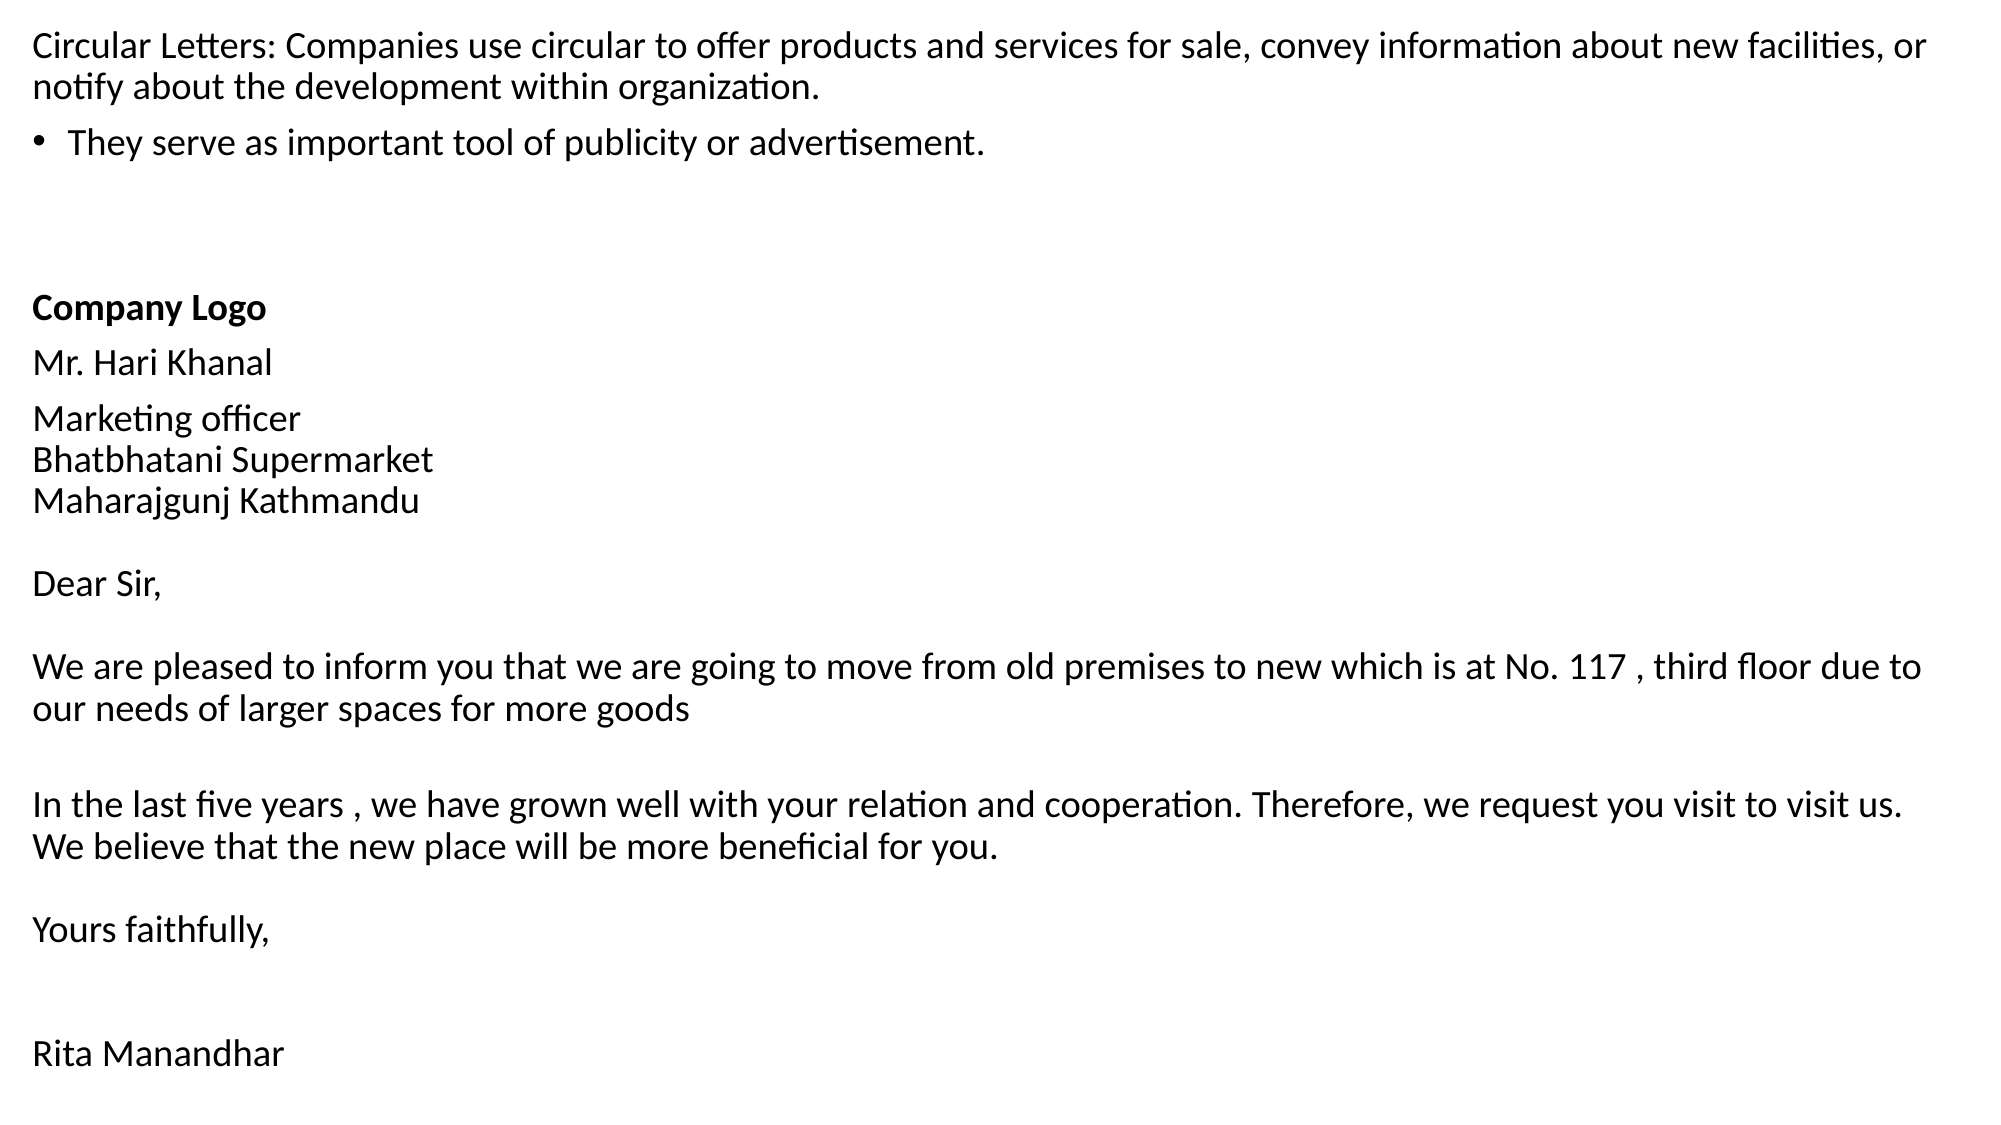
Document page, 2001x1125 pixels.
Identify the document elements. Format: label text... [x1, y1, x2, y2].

list Circular Letters: Companies use circular to offer products and services for sale, convey information about new facilities, or notify about the development within organization. They serve as important tool of publicity or advertisement. Company Logo Mr. Hari Khanal Marketing officer Bhatbhatani Supermarket Maharajgunj Kathmandu Dear Sir, We are pleased to inform you that we are going to move from old premises to new which is at No. 117 , third floor due to our needs of larger spaces for more goods In the last five years , we have grown well with your relation and cooperation. Therefore, we request you visit to visit us. We believe that the new place will be more beneficial for you. Yours faithfully, Rita Manandhar [17, 17, 1964, 1092]
